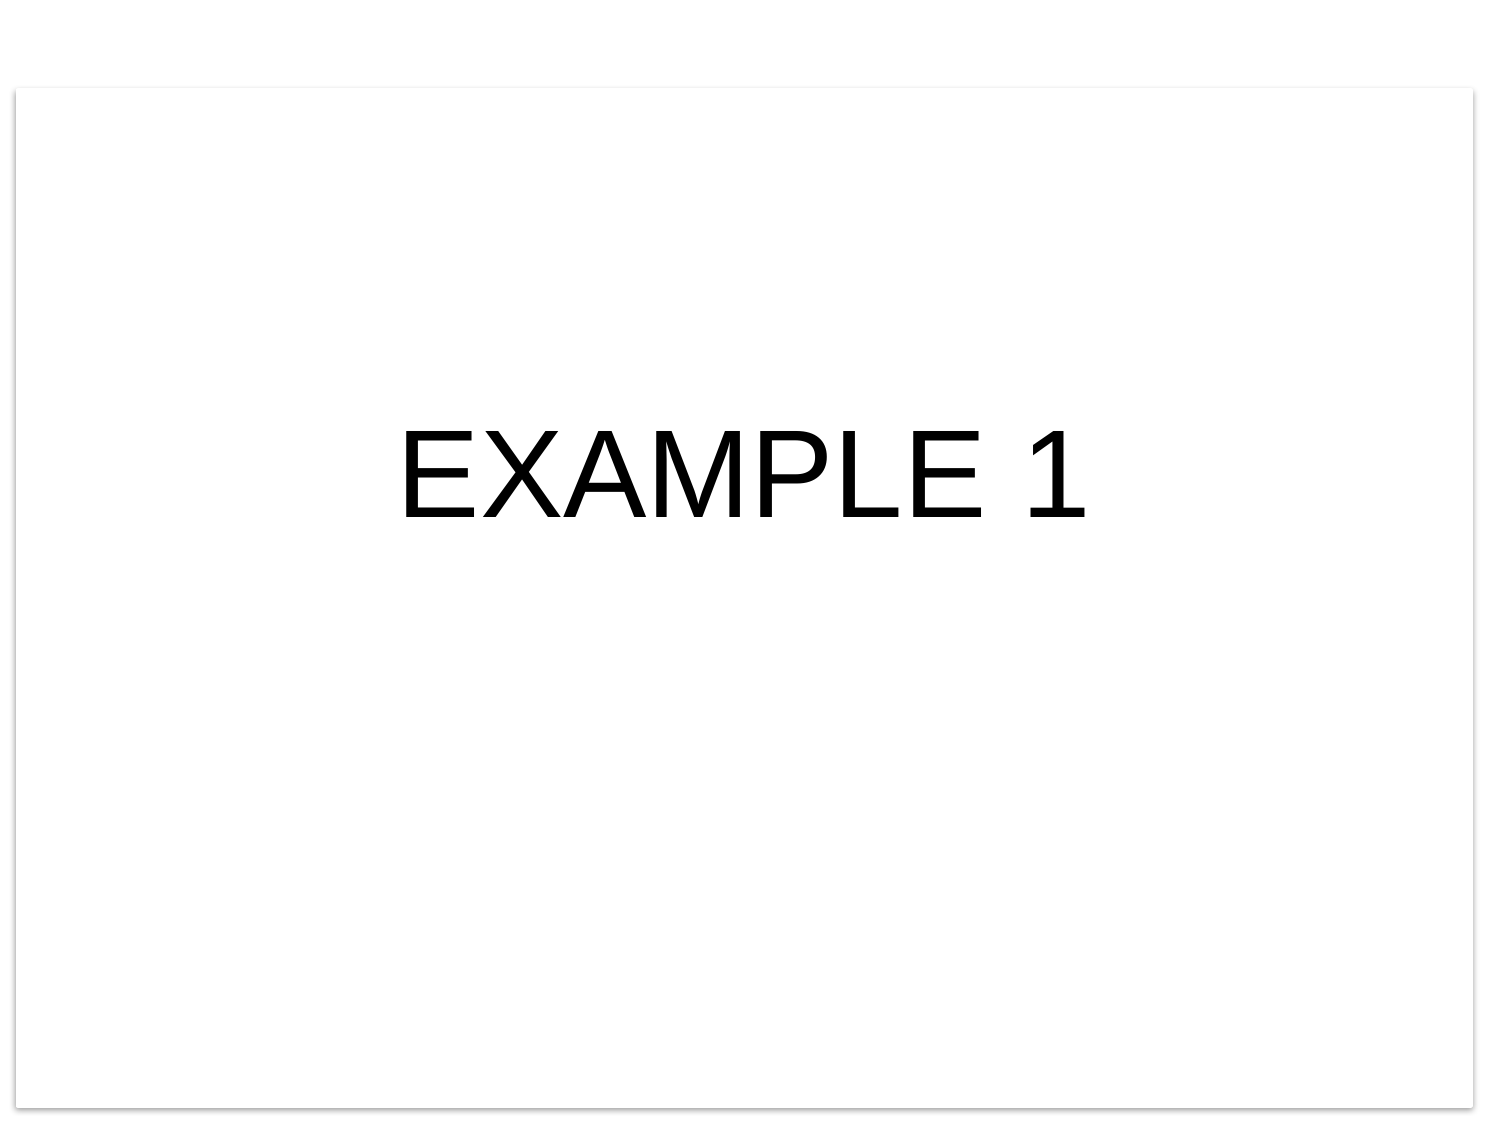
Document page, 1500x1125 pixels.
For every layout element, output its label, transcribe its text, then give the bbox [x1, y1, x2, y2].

text_box EXAMPLE 1 [382, 385, 1106, 550]
text_box [16, 88, 1473, 1108]
